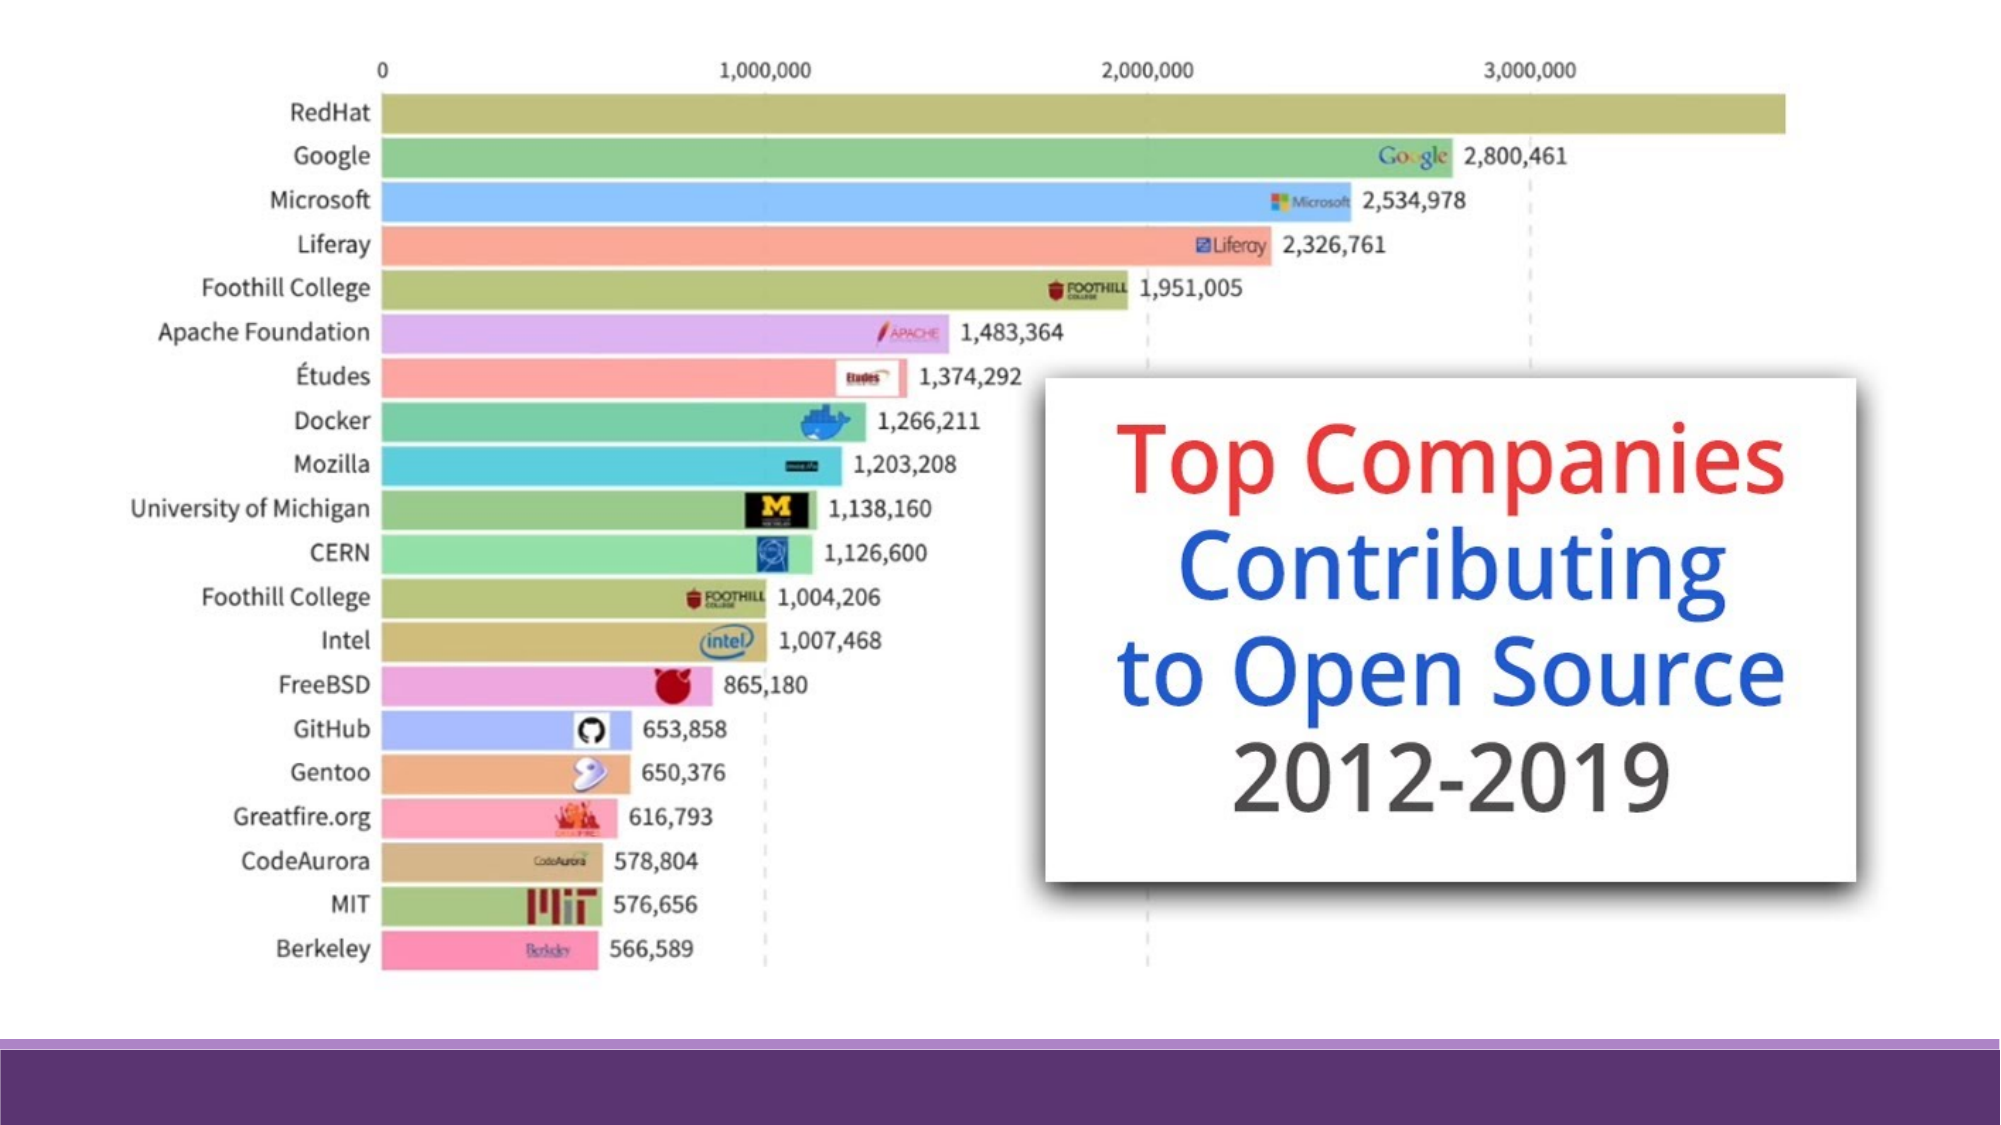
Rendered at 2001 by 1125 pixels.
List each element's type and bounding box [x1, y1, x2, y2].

picture [126, 16, 1938, 1036]
